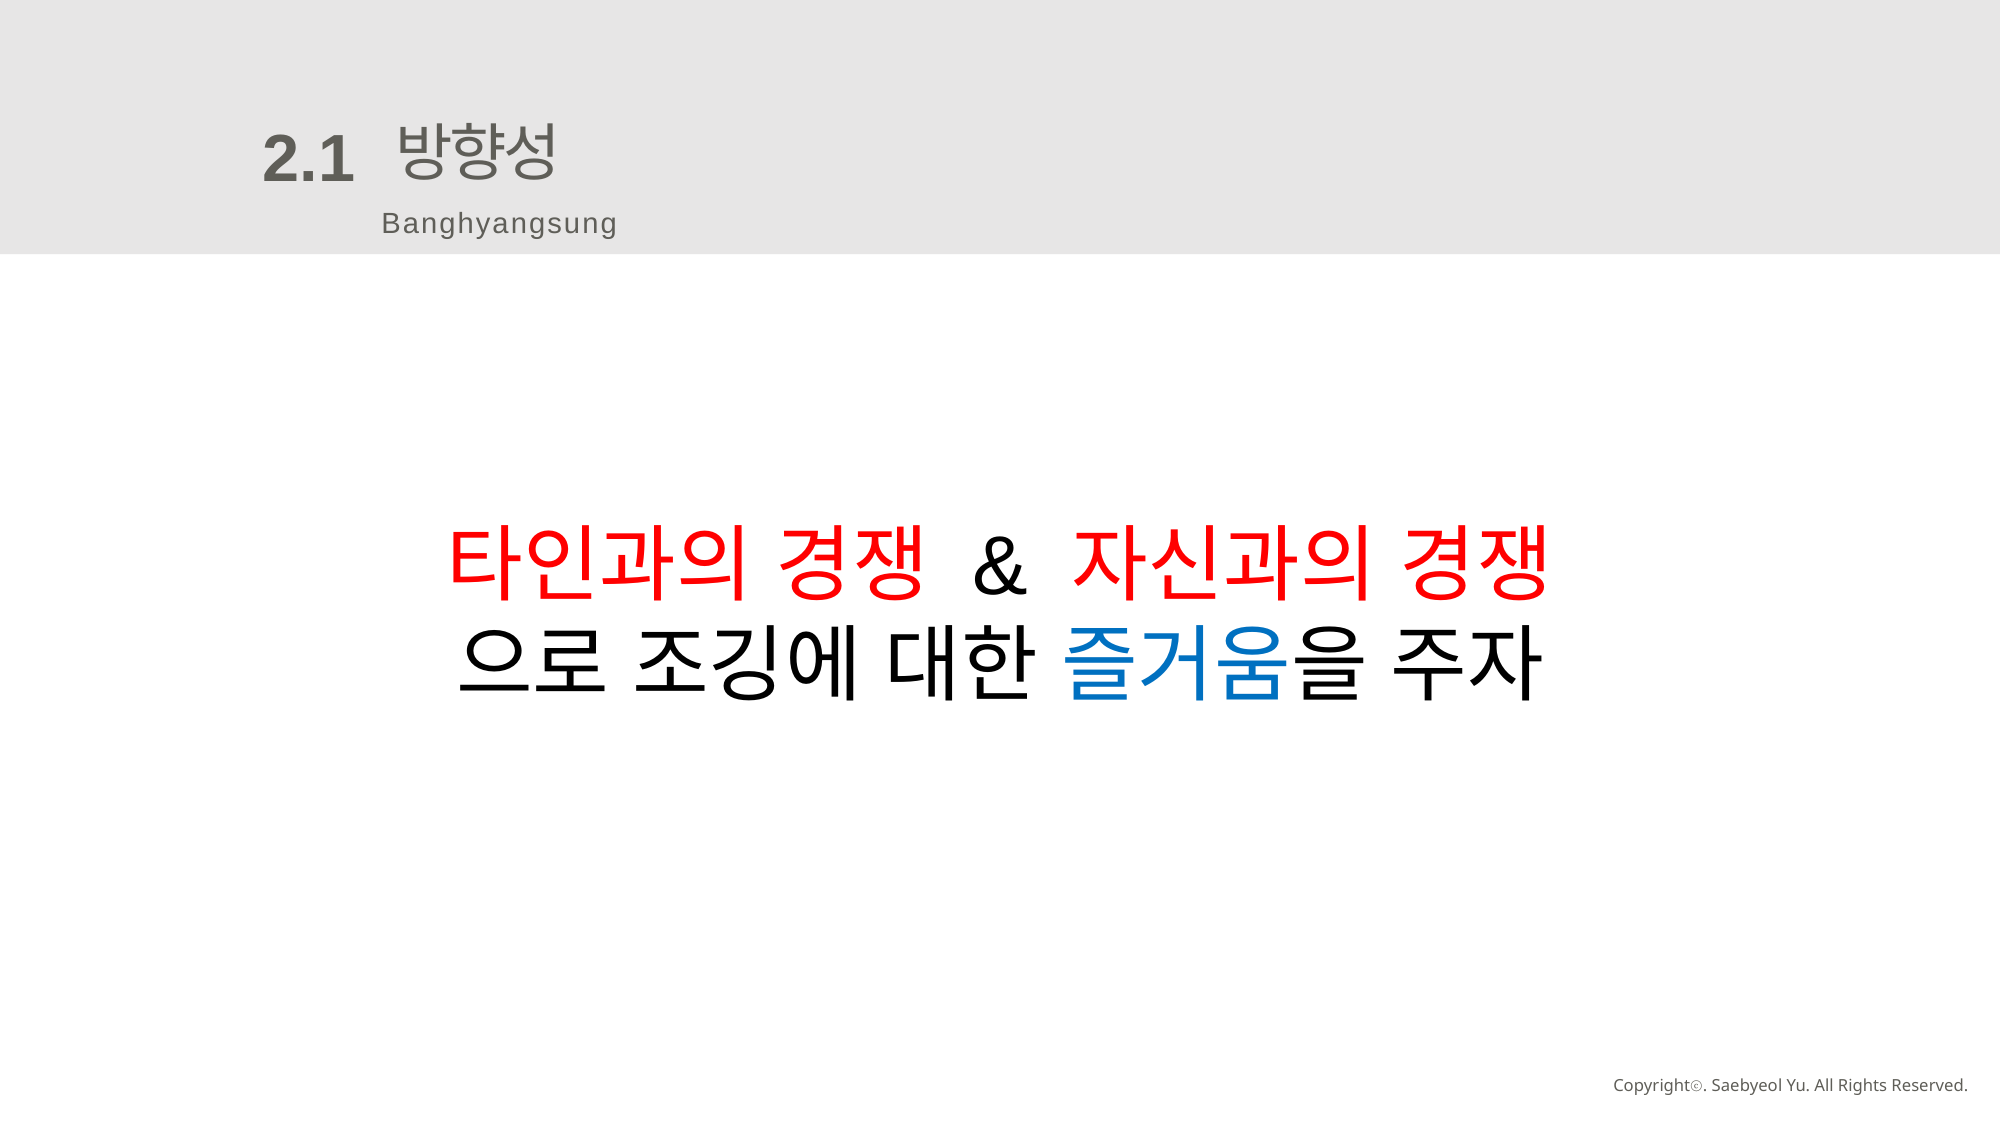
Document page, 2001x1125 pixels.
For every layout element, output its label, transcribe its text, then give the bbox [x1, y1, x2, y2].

text_box [0, 0, 2000, 255]
text_box 2.1 [247, 106, 370, 202]
text_box 타인과의 경쟁 & 자신과의 경쟁 으로 조깅에 대한 즐거움을 주자 [368, 503, 1632, 719]
text_box B a n g h y a n g s u n g [366, 196, 643, 247]
text_box 방향성 [380, 105, 591, 196]
